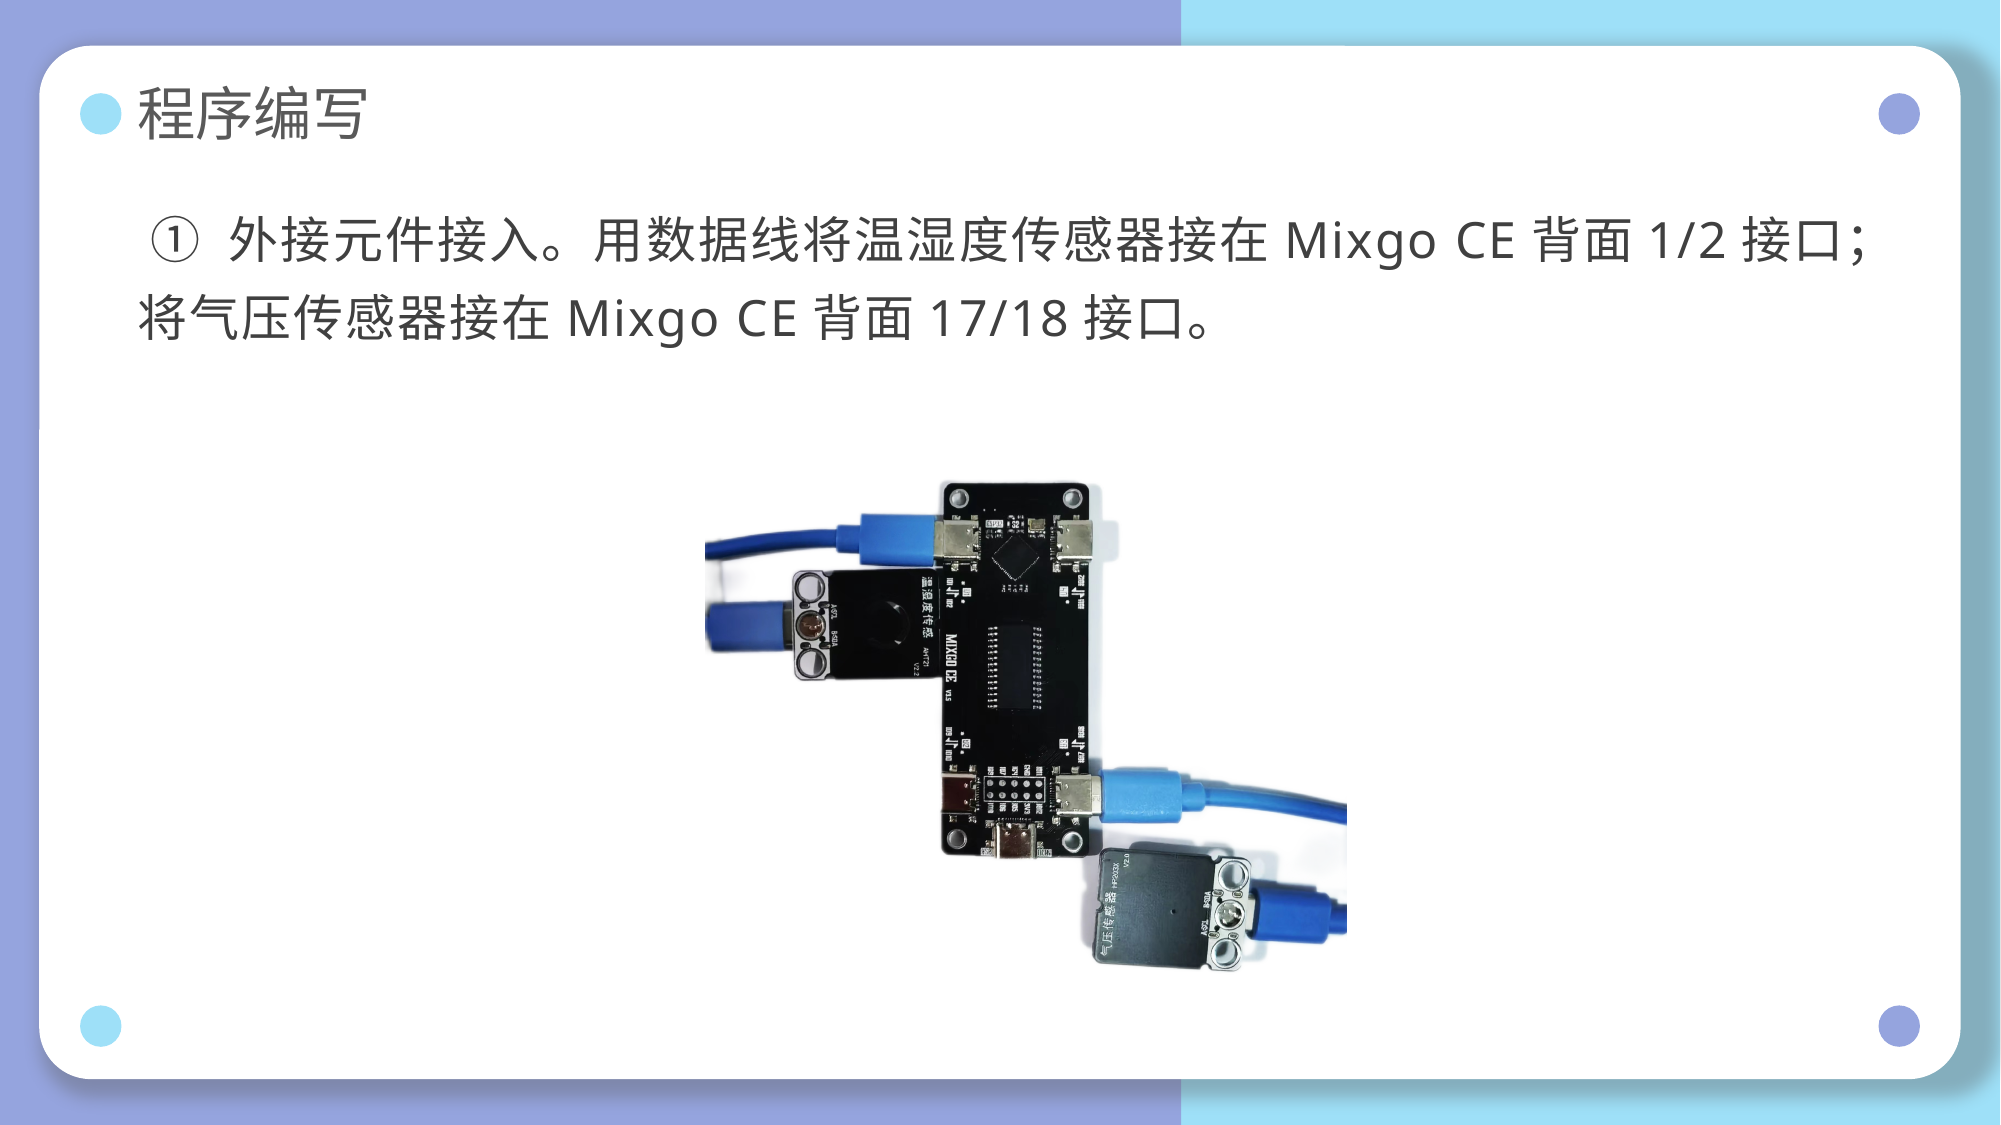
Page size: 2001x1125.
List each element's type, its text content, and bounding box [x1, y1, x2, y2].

list ① 外接元件接入。用数据线将温湿度传感器接在Mixgo CE背面1/2接口；将气压传感器接在Mixgo CE背面17/18接口。 [137, 183, 1846, 363]
picture [704, 426, 1347, 1017]
title 程序编写 [137, 77, 976, 157]
